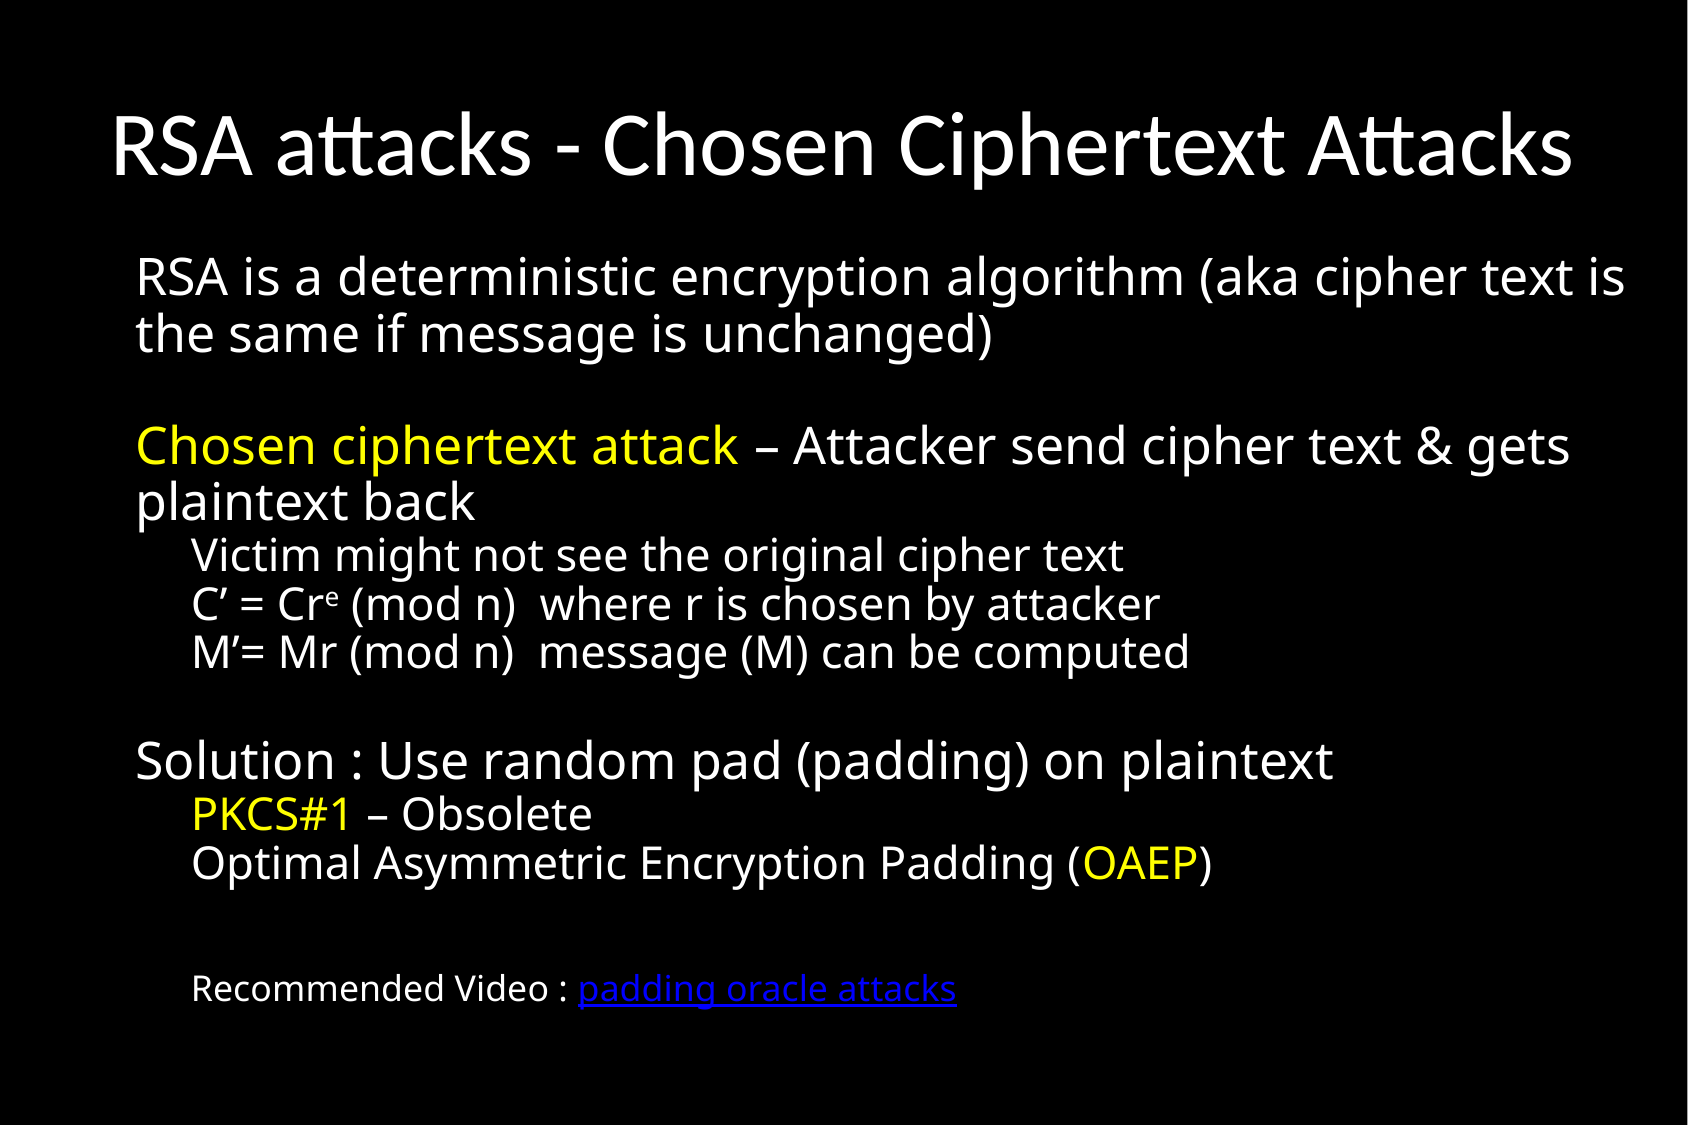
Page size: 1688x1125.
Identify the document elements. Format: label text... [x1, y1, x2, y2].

title RSA attacks - Chosen Ciphertext Attacks [84, 45, 1604, 233]
list RSA is a deterministic encryption algorithm (aka cipher text is the same if message is unchanged) Chosen ciphertext attack – Attacker send cipher text & gets plaintext back Victim might not see the original cipher text C’ = Cre (mod n) where r is chosen by attacker M’= Mr (mod n) message (M) can be computed Solution : Use random pad (padding) on plaintext PKCS#1 – Obsolete Optimal Asymmetric Encryption Padding (OAEP) Recommended Video : padding oracle attacks [72, 243, 1688, 1019]
